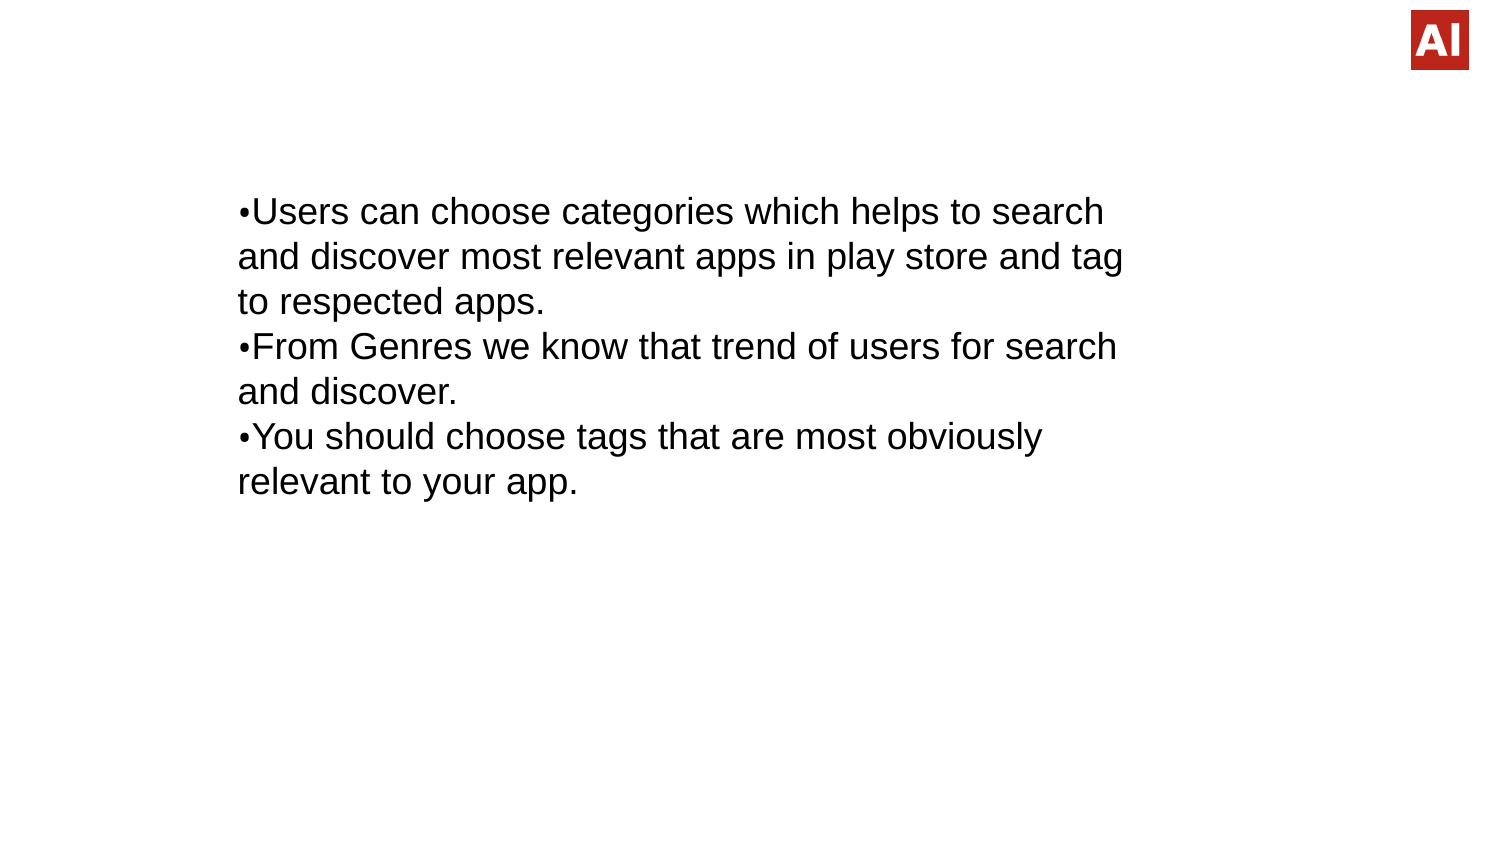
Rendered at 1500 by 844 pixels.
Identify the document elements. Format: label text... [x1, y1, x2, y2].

picture [1411, 10, 1469, 70]
text_box Users can choose categories which helps to search and discover most relevant apps in play store and tag to respected apps. From Genres we know that trend of users for search and discover. You should choose tags that are most obviously relevant to your app. [222, 179, 1166, 556]
